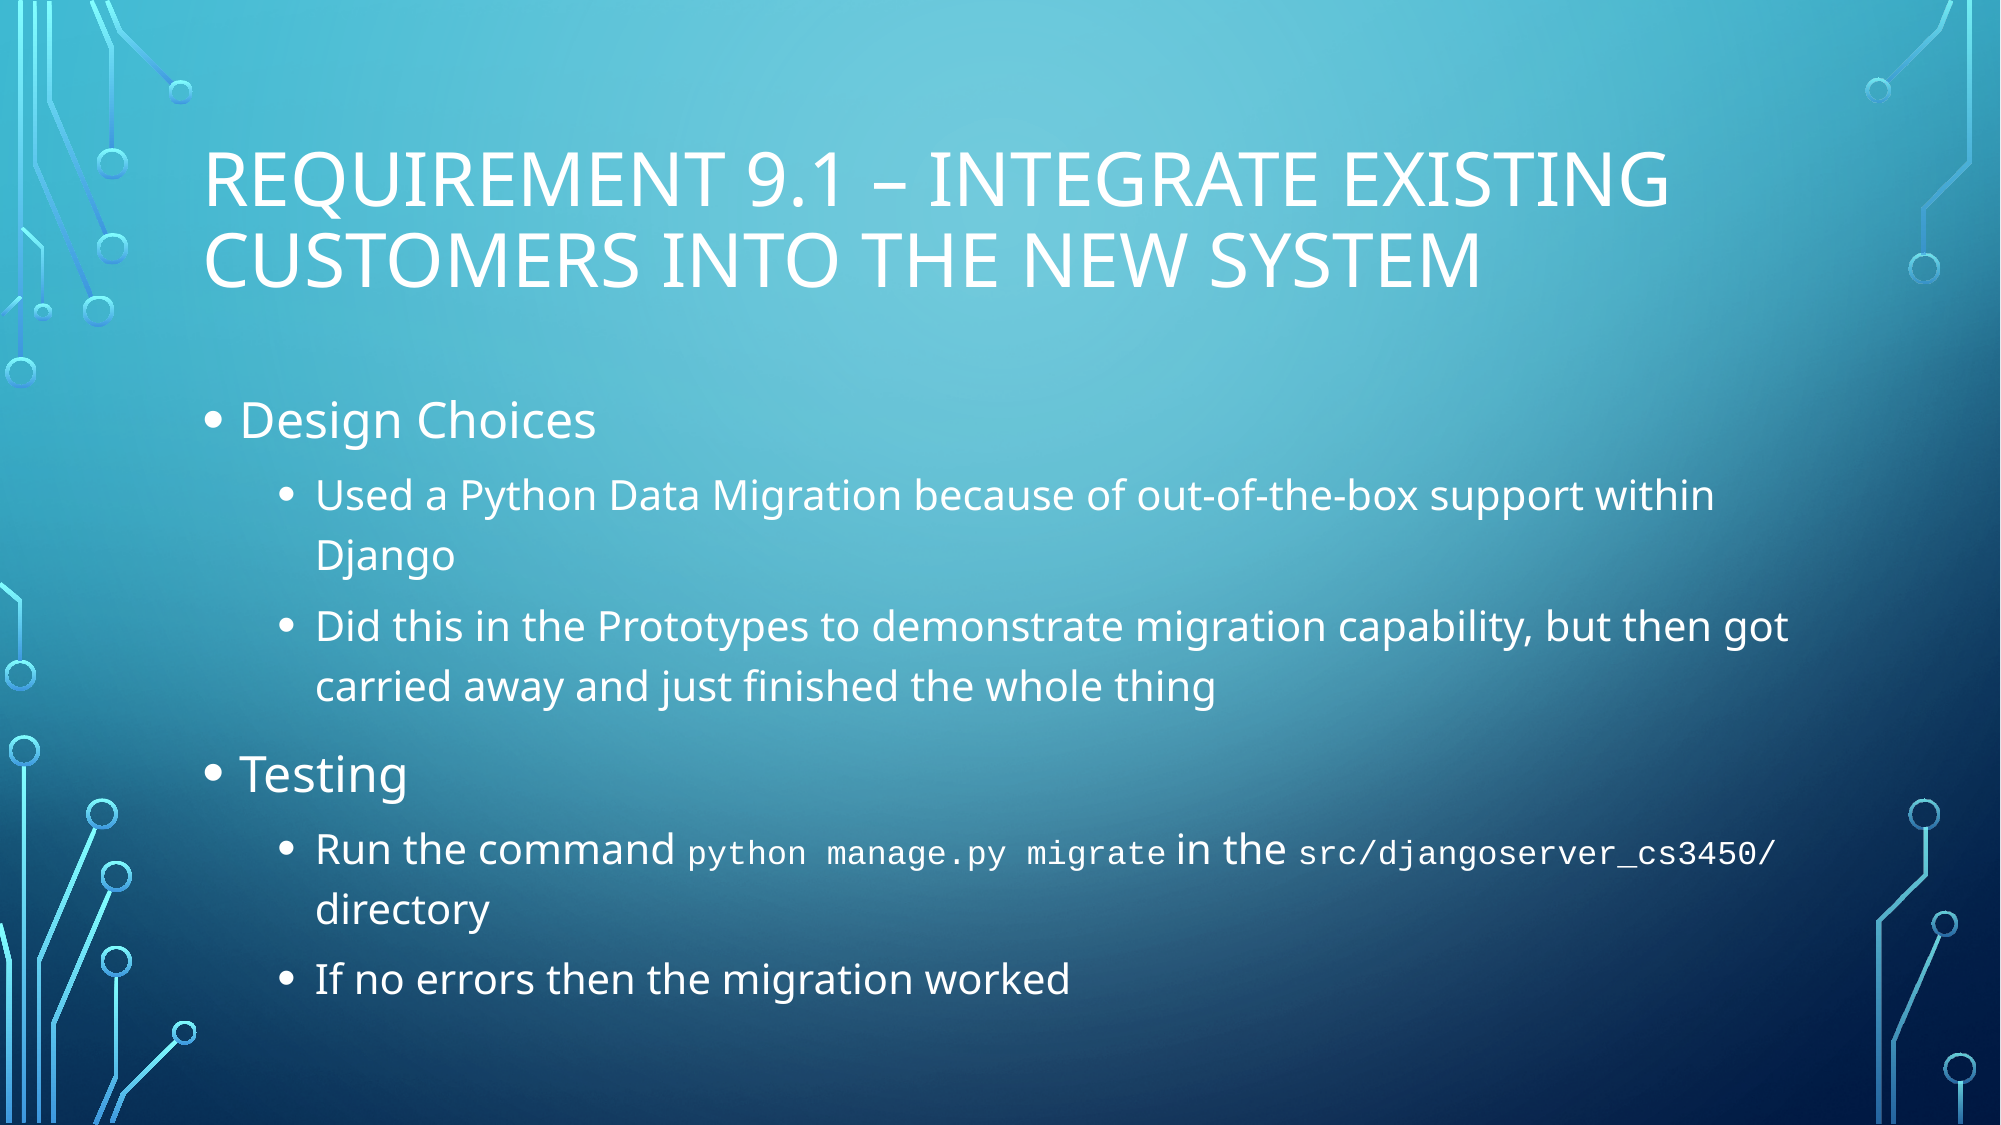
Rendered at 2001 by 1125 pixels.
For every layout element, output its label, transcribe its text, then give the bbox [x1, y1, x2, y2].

list Design Choices Used a Python Data Migration because of out-of-the-box support within Django Did this in the Prototypes to demonstrate migration capability, but then got carried away and just finished the whole thing Testing Run the command python manage.py migrate in the src/djangoserver_cs3450/ directory If no errors then the migration worked [187, 369, 1813, 1024]
title Requirement 9.1 – Integrate existing customers into the new system [187, 101, 1813, 344]
